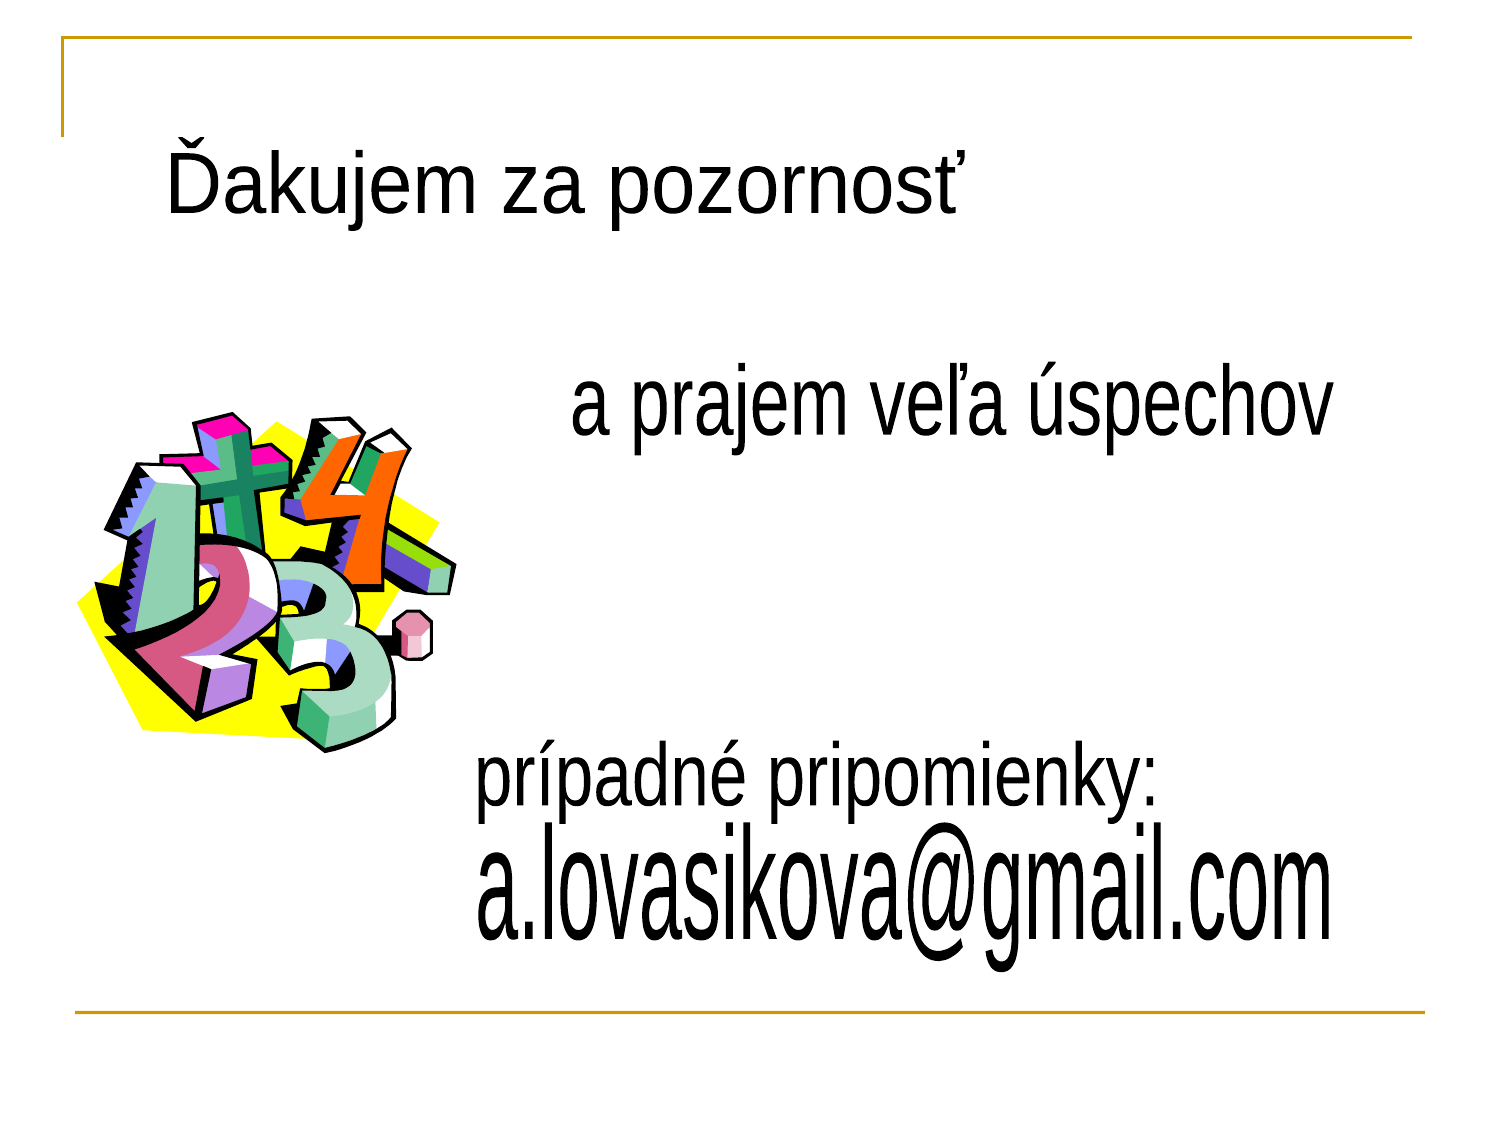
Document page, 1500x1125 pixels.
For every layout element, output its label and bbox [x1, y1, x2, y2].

picture [76, 408, 460, 757]
